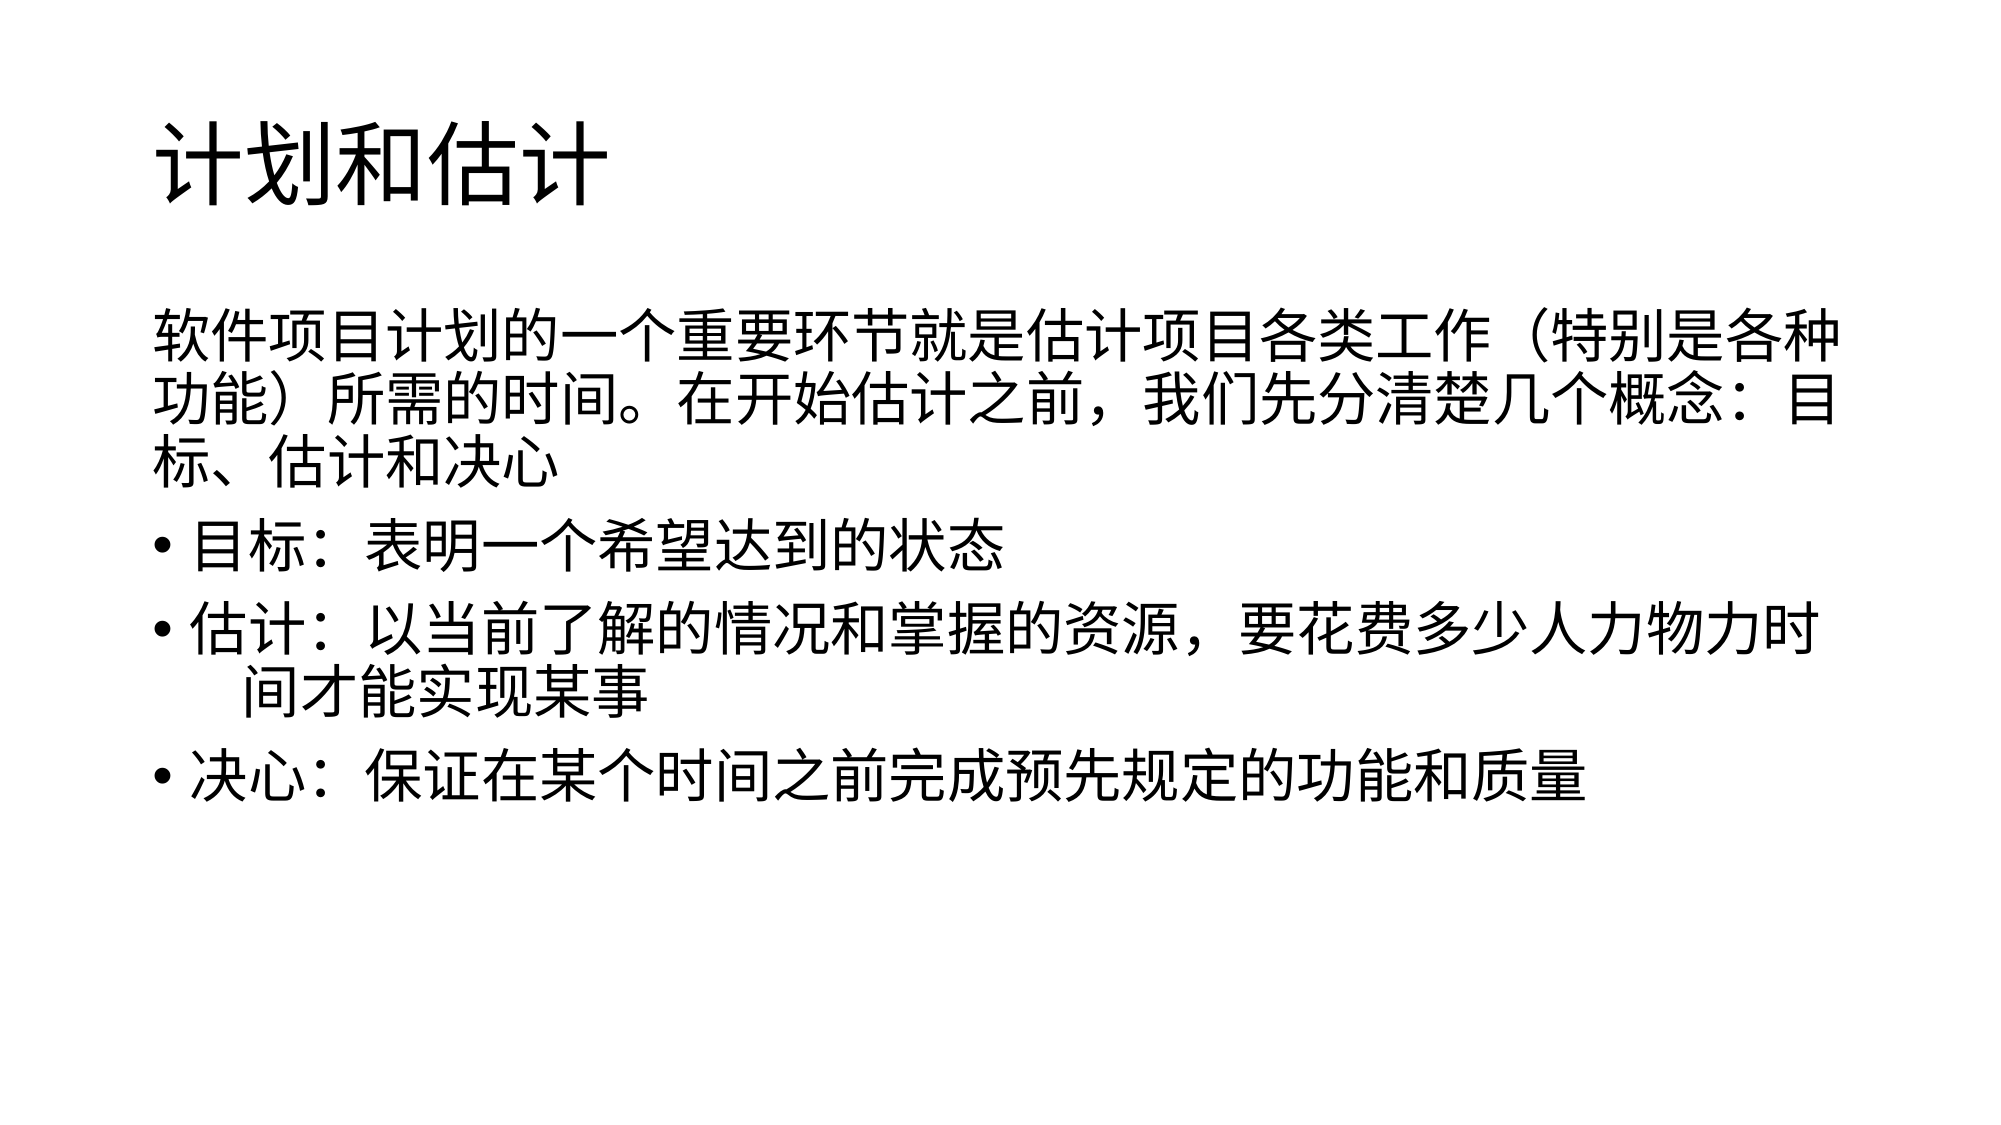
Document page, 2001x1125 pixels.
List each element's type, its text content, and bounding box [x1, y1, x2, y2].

title 计划和估计 [137, 59, 1863, 278]
list 软件项目计划的一个重要环节就是估计项目各类工作（特别是各种功能）所需的时间。在开始估计之前，我们先分清楚几个概念：目标、估计和决心 目标：表明一个希望达到的状态 估计：以当前了解的情况和掌握的资源，要花费多少人力物力时 间才能实现某事 决心：保证在某个时间之前完成预先规定的功能和质量 [137, 299, 1863, 1014]
